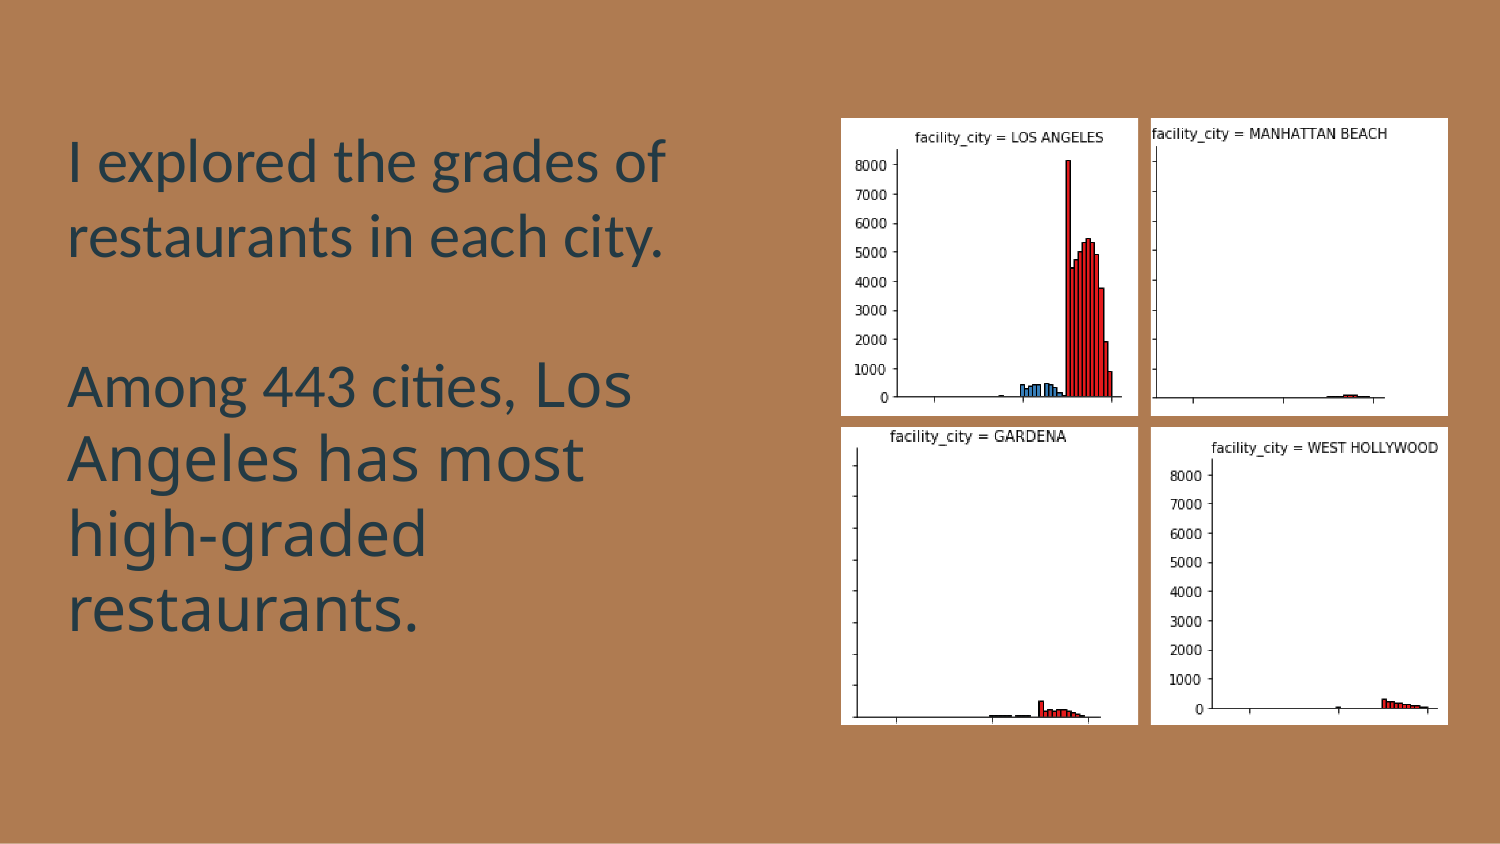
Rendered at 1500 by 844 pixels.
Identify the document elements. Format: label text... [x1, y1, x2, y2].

picture [840, 118, 1139, 417]
list I explored the grades of restaurants in each city. Among 443 cities, Los Angeles has most high-graded restaurants. [52, 104, 758, 725]
picture [840, 427, 1139, 726]
picture [1150, 118, 1449, 417]
picture [1150, 427, 1449, 726]
